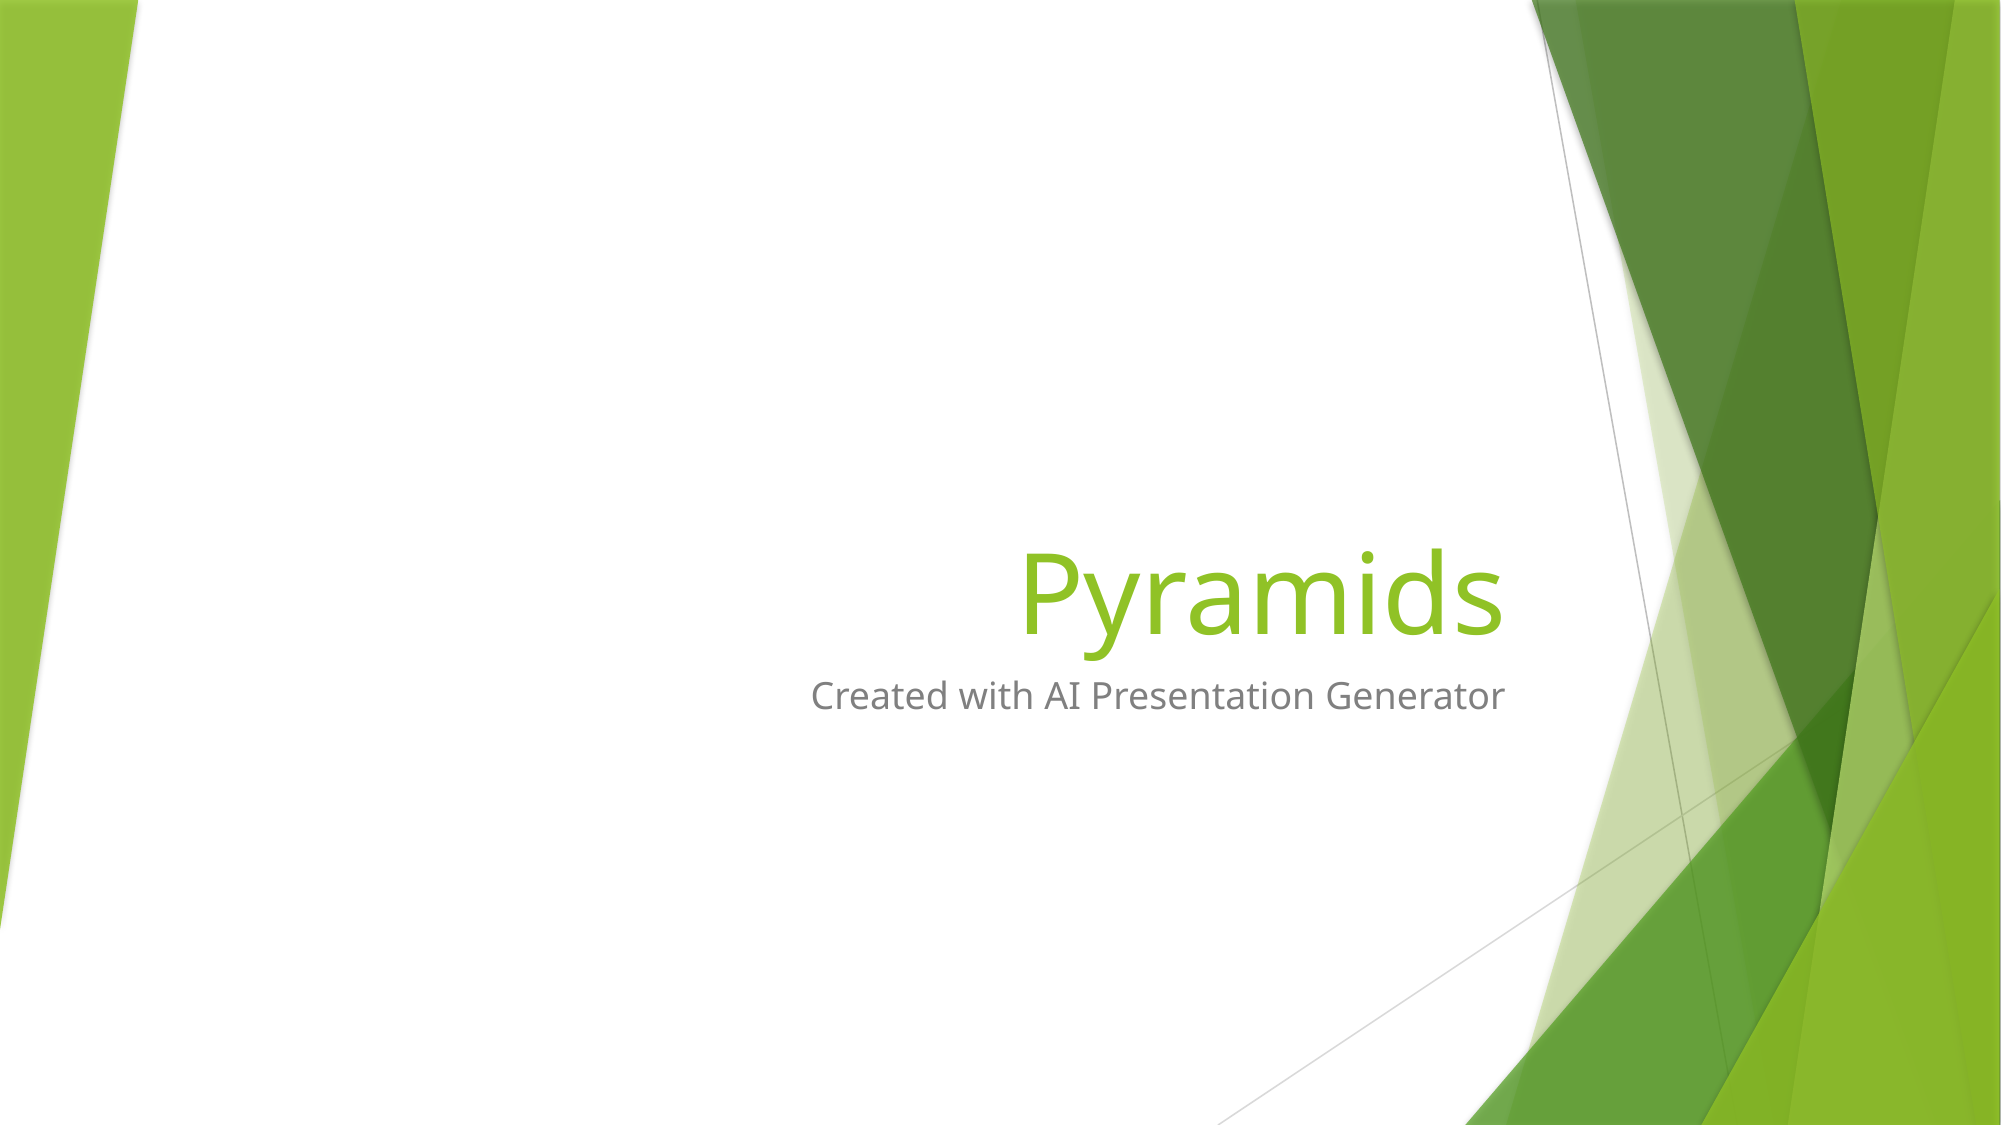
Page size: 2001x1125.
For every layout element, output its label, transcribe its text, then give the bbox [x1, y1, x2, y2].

title Pyramids [247, 394, 1522, 664]
subtitle Created with AI Presentation Generator [247, 664, 1522, 845]
